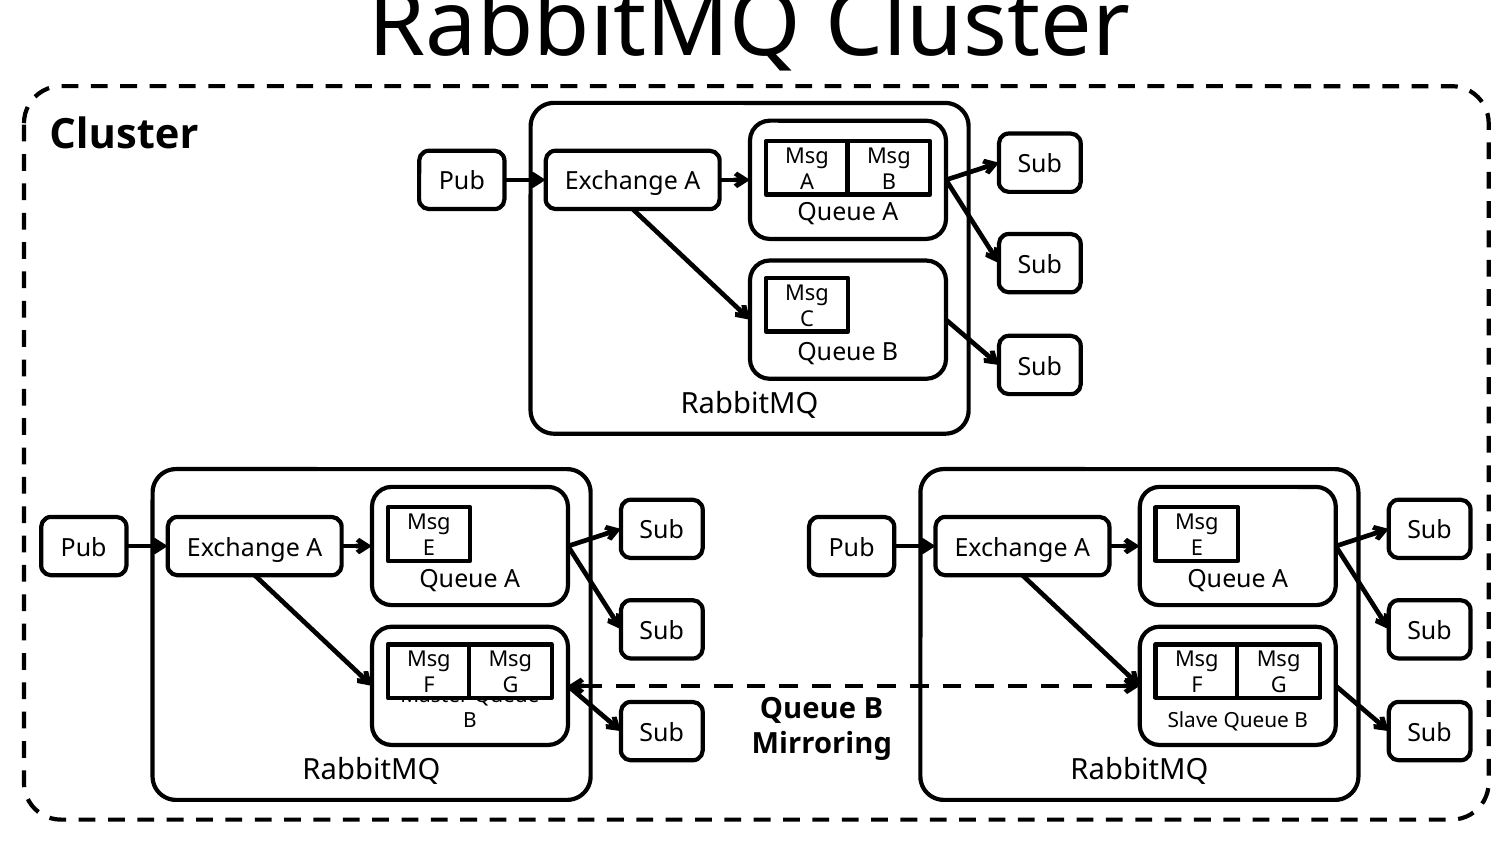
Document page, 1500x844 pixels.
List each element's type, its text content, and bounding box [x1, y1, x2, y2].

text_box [21, 85, 1489, 820]
title RabbitMQ Cluster [75, 0, 1425, 84]
